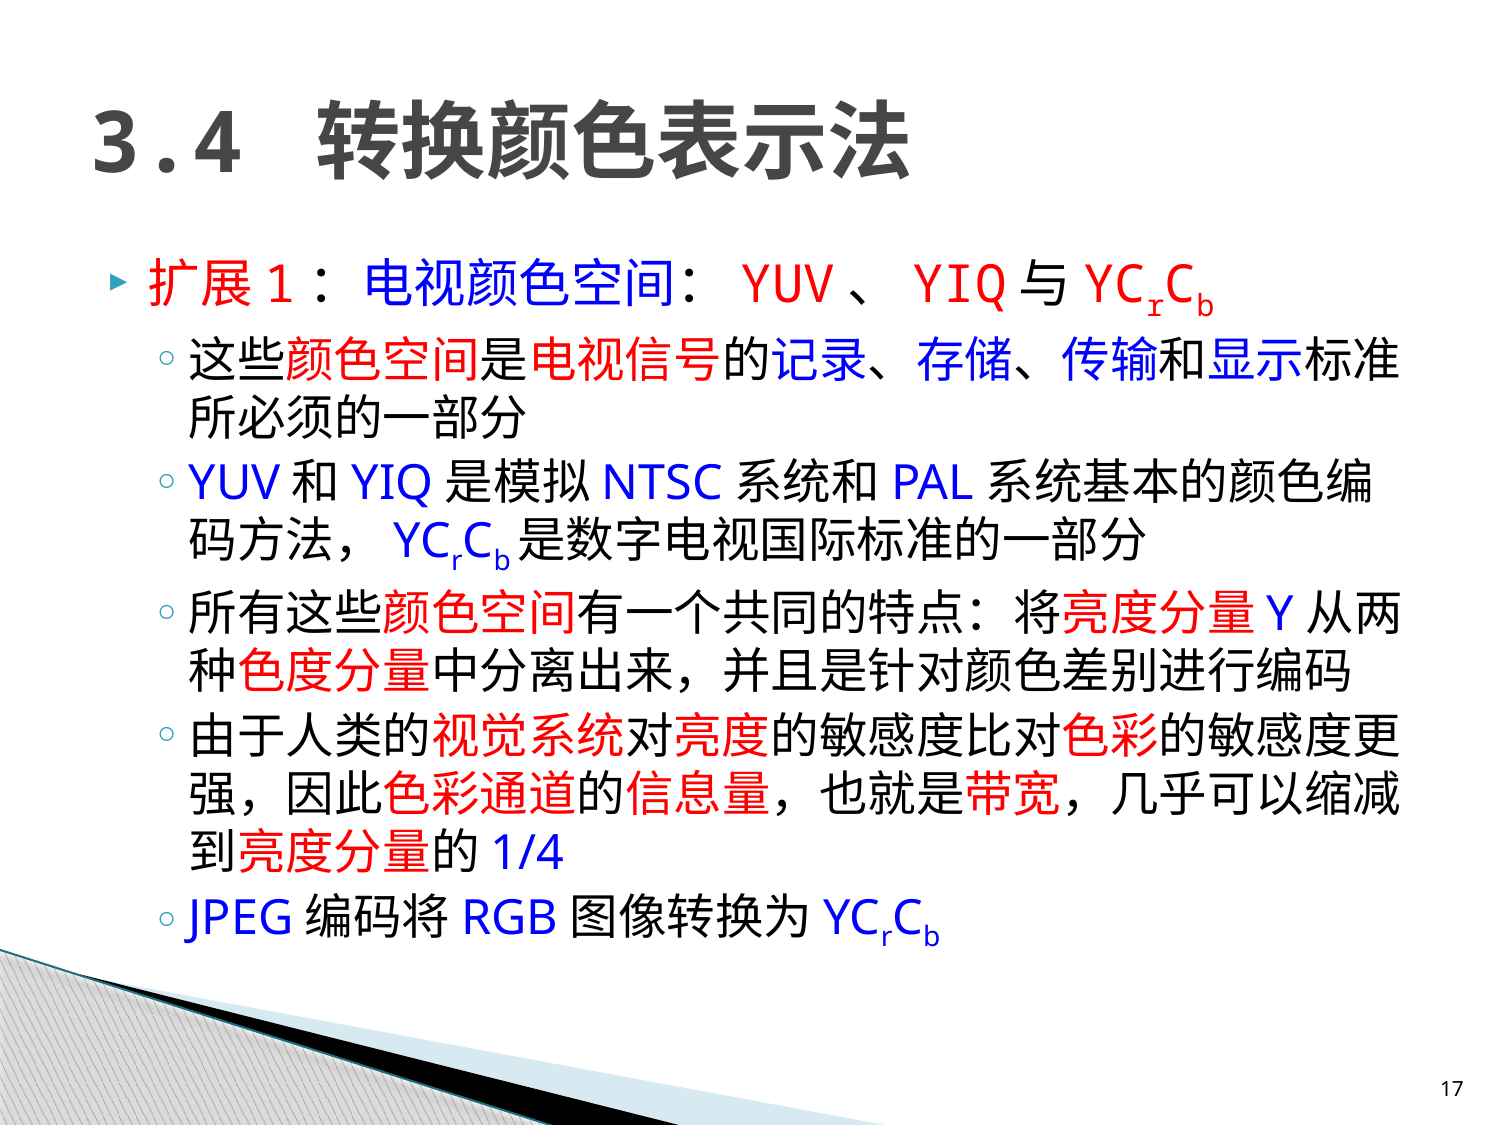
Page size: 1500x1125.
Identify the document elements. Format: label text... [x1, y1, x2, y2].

list 扩展1：电视颜色空间：YUV、YIQ与YCrCb 这些颜色空间是电视信号的记录、存储、传输和显示标准所必须的一部分 YUV和YIQ是模拟NTSC系统和PAL系统基本的颜色编码方法，YCrCb是数字电视国际标准的一部分 所有这些颜色空间有一个共同的特点：将亮度分量Y从两种色度分量中分离出来，并且是针对颜色差别进行编码 由于人类的视觉系统对亮度的敏感度比对色彩的敏感度更强，因此色彩通道的信息量，也就是带宽，几乎可以缩减到亮度分量的1/4 JPEG编码将RGB图像转换为YCrCb [75, 243, 1425, 986]
slide_number 17 [1418, 1051, 1479, 1112]
title 3.4 转换颜色表示法 [75, 45, 1425, 233]
